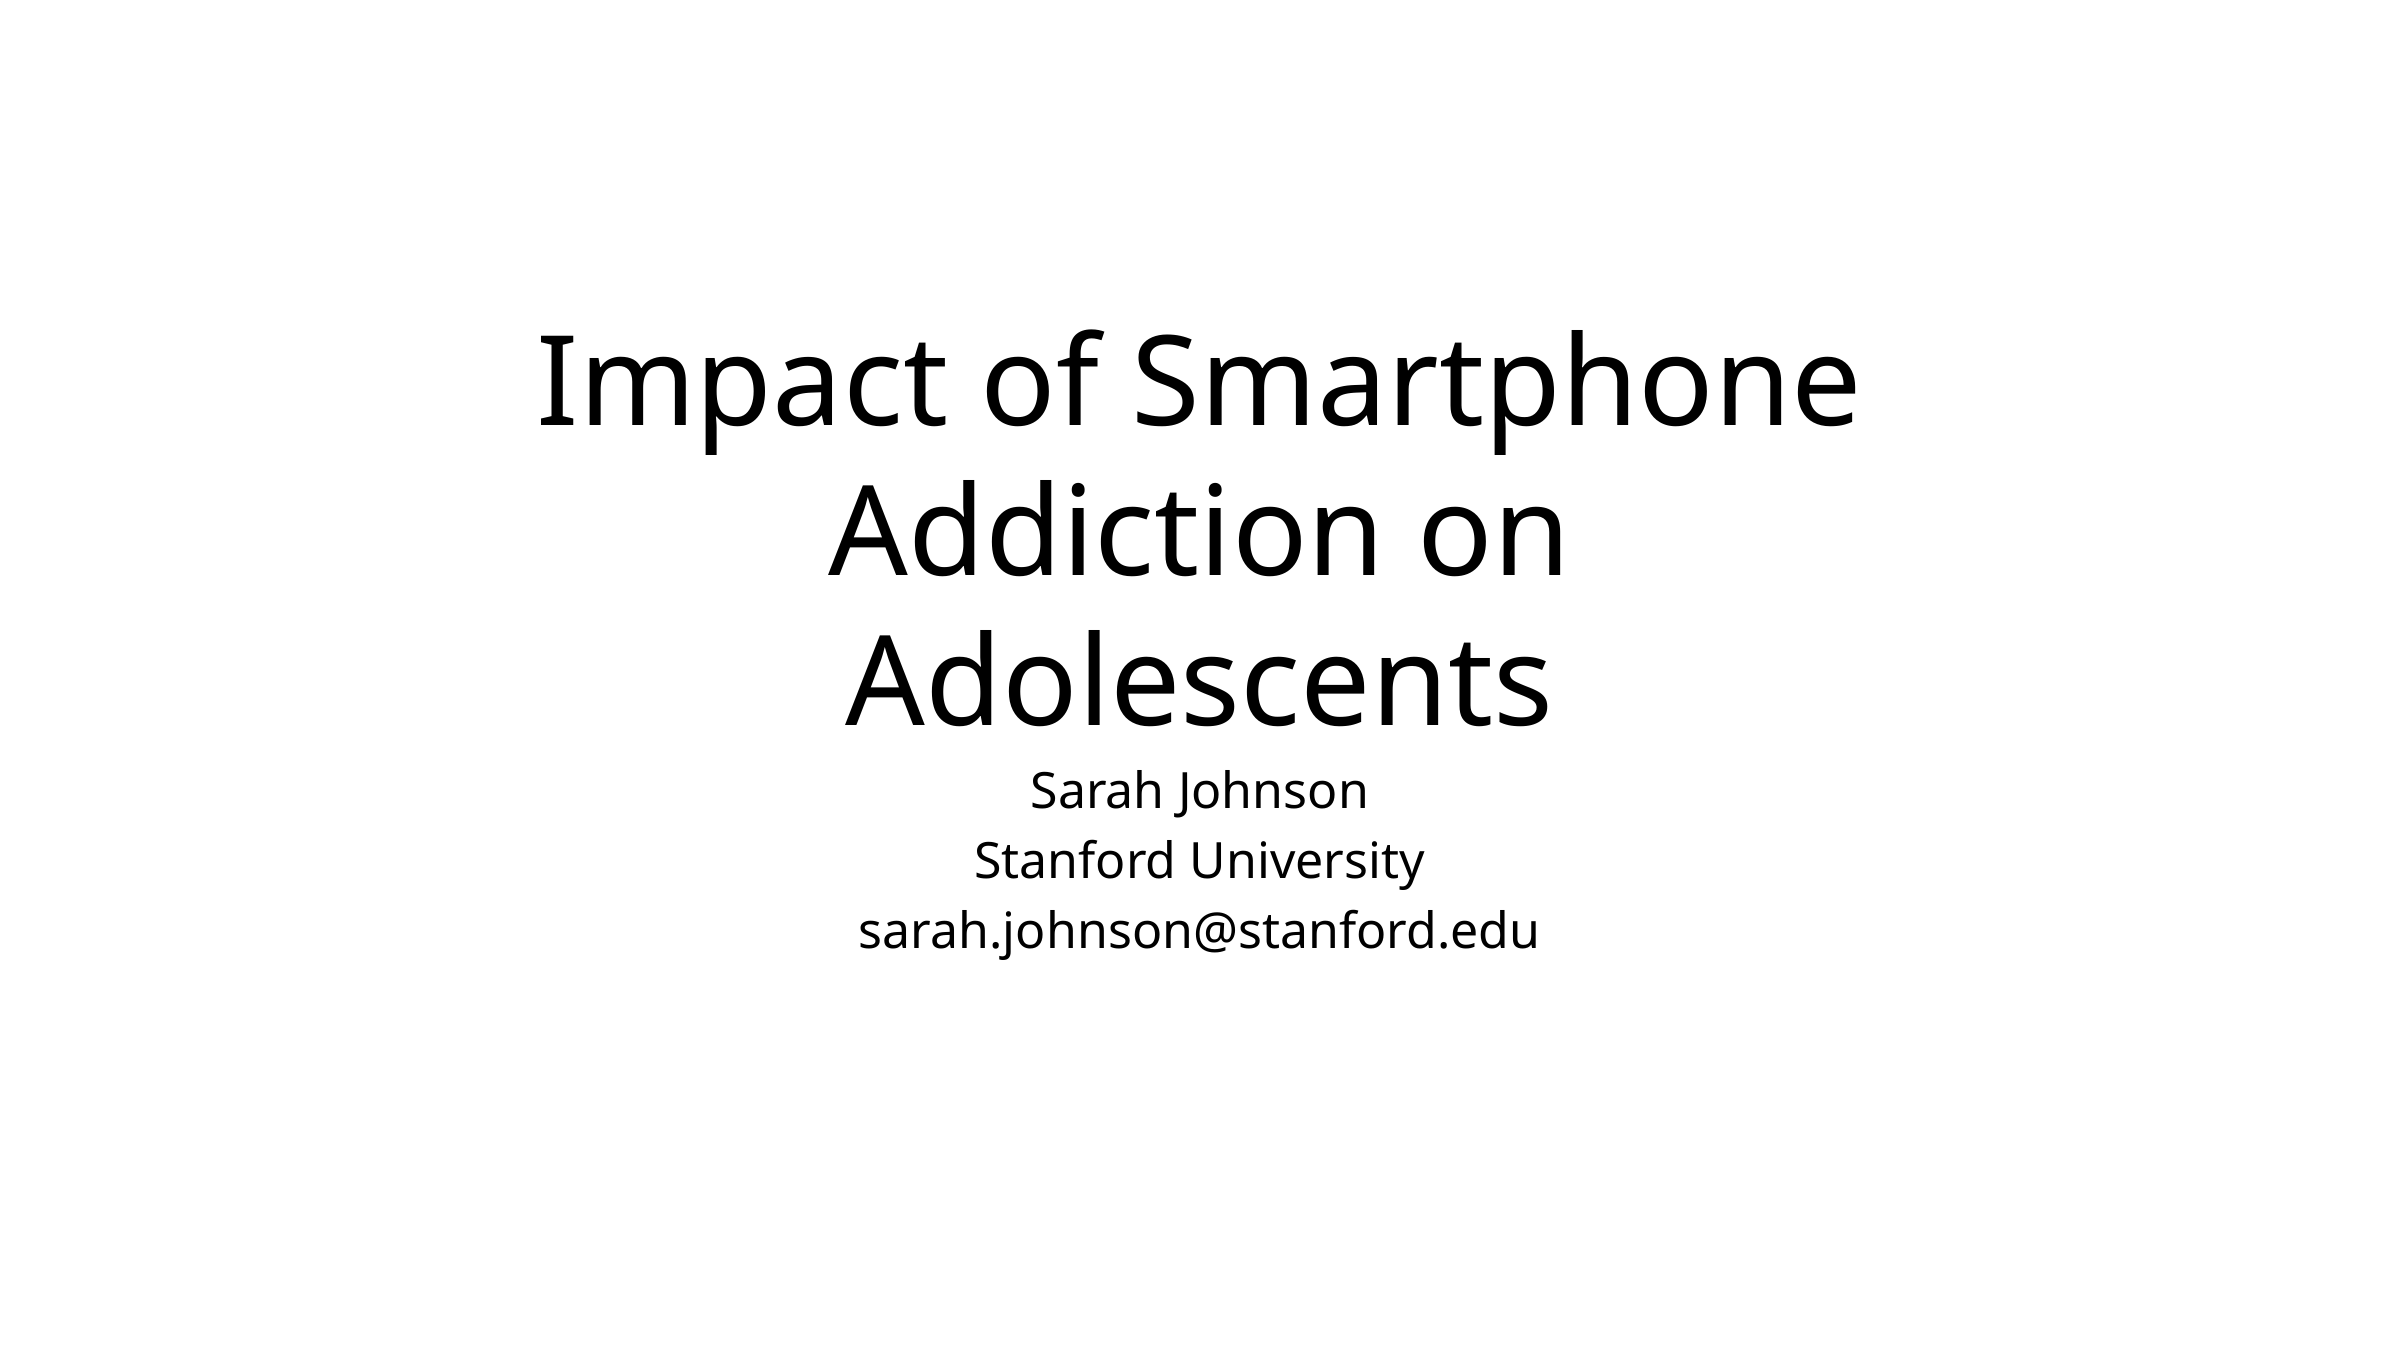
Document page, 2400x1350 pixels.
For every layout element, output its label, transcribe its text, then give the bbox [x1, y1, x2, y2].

title Impact of Smartphone Addiction on Adolescents [450, 329, 1950, 721]
subtitle Sarah Johnson Stanford University sarah.johnson@stanford.edu [450, 750, 1950, 1023]
